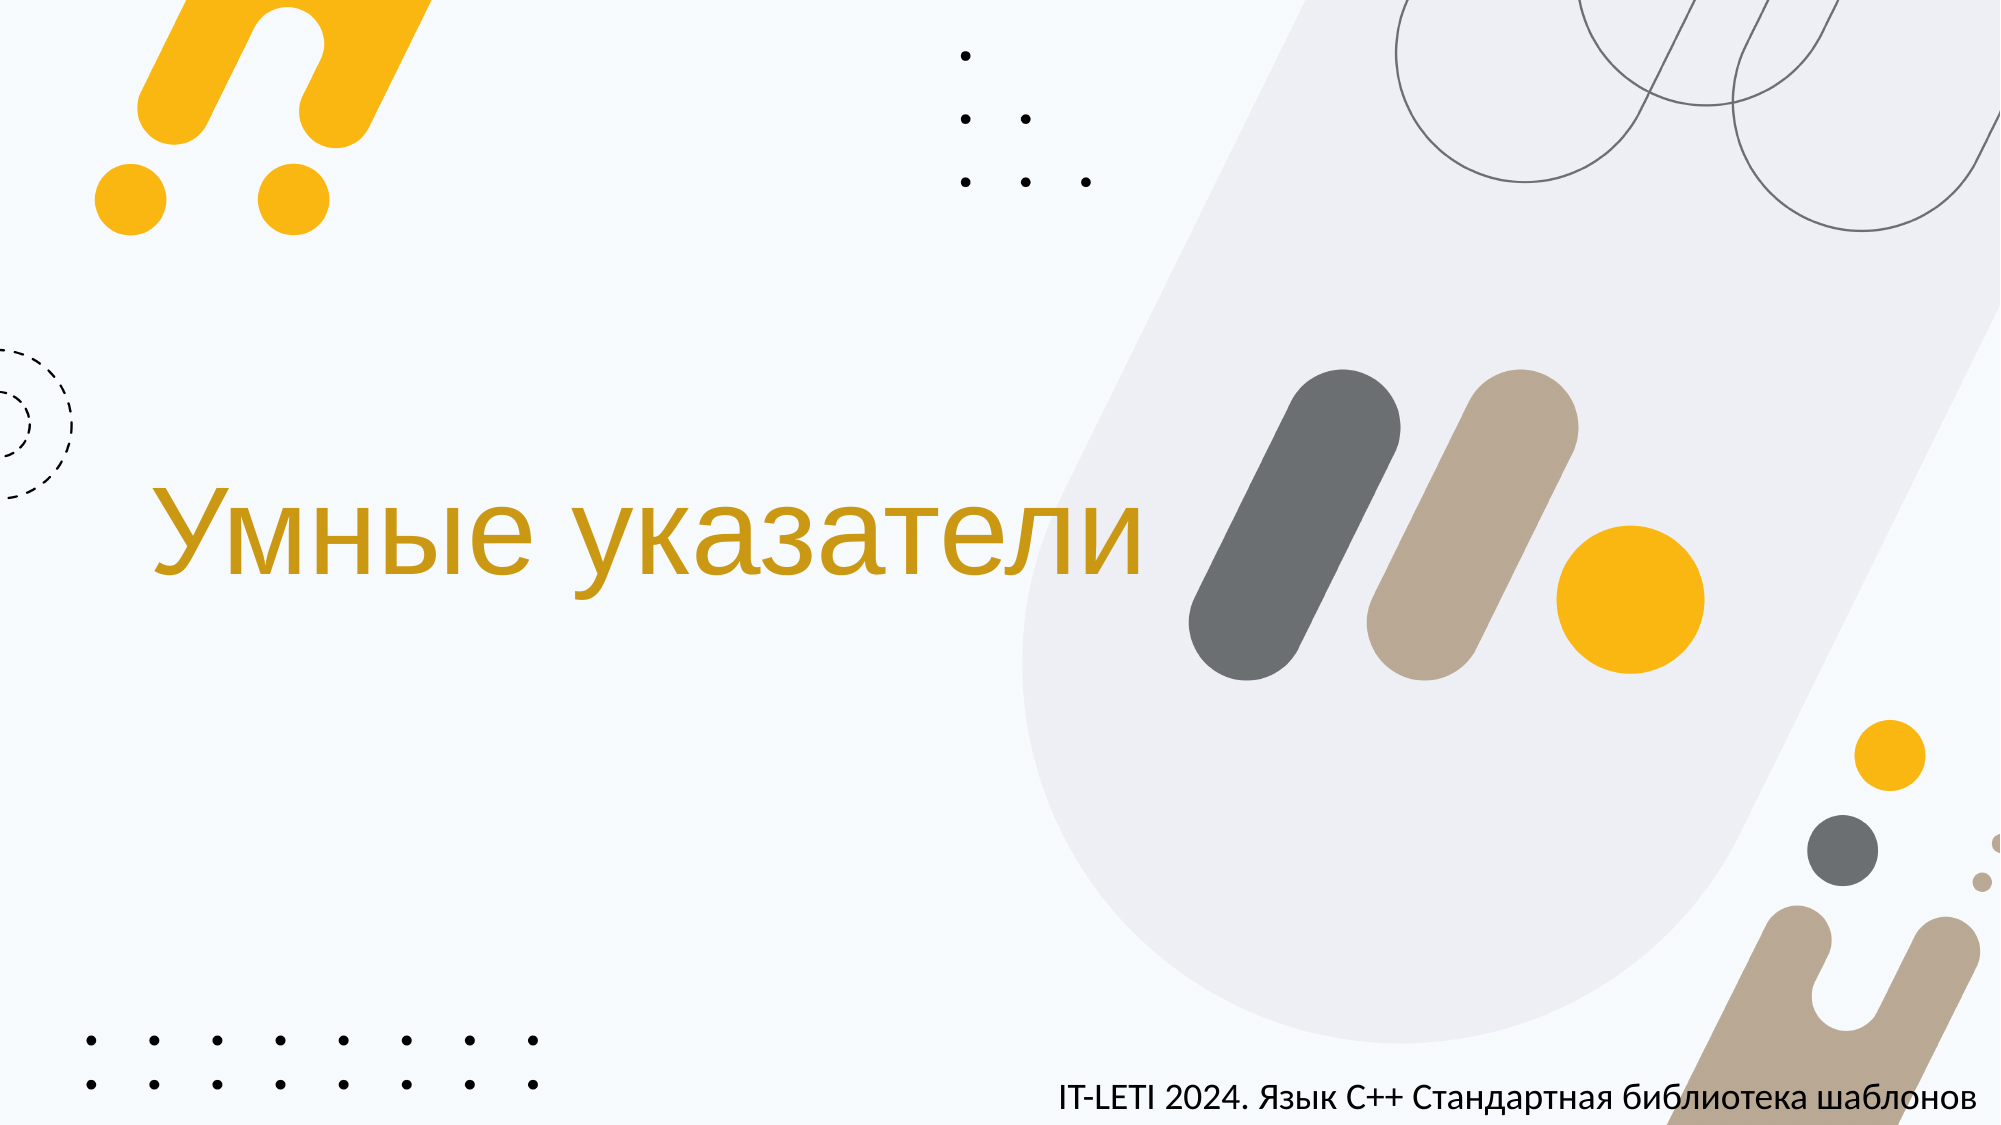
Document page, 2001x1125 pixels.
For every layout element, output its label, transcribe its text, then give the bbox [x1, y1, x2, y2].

title Умные указатели [134, 217, 1199, 609]
picture [0, 0, 2000, 1125]
text_box IT-LETI 2024. Язык C++ Стандартная библиотека шаблонов [1043, 1064, 1994, 1125]
